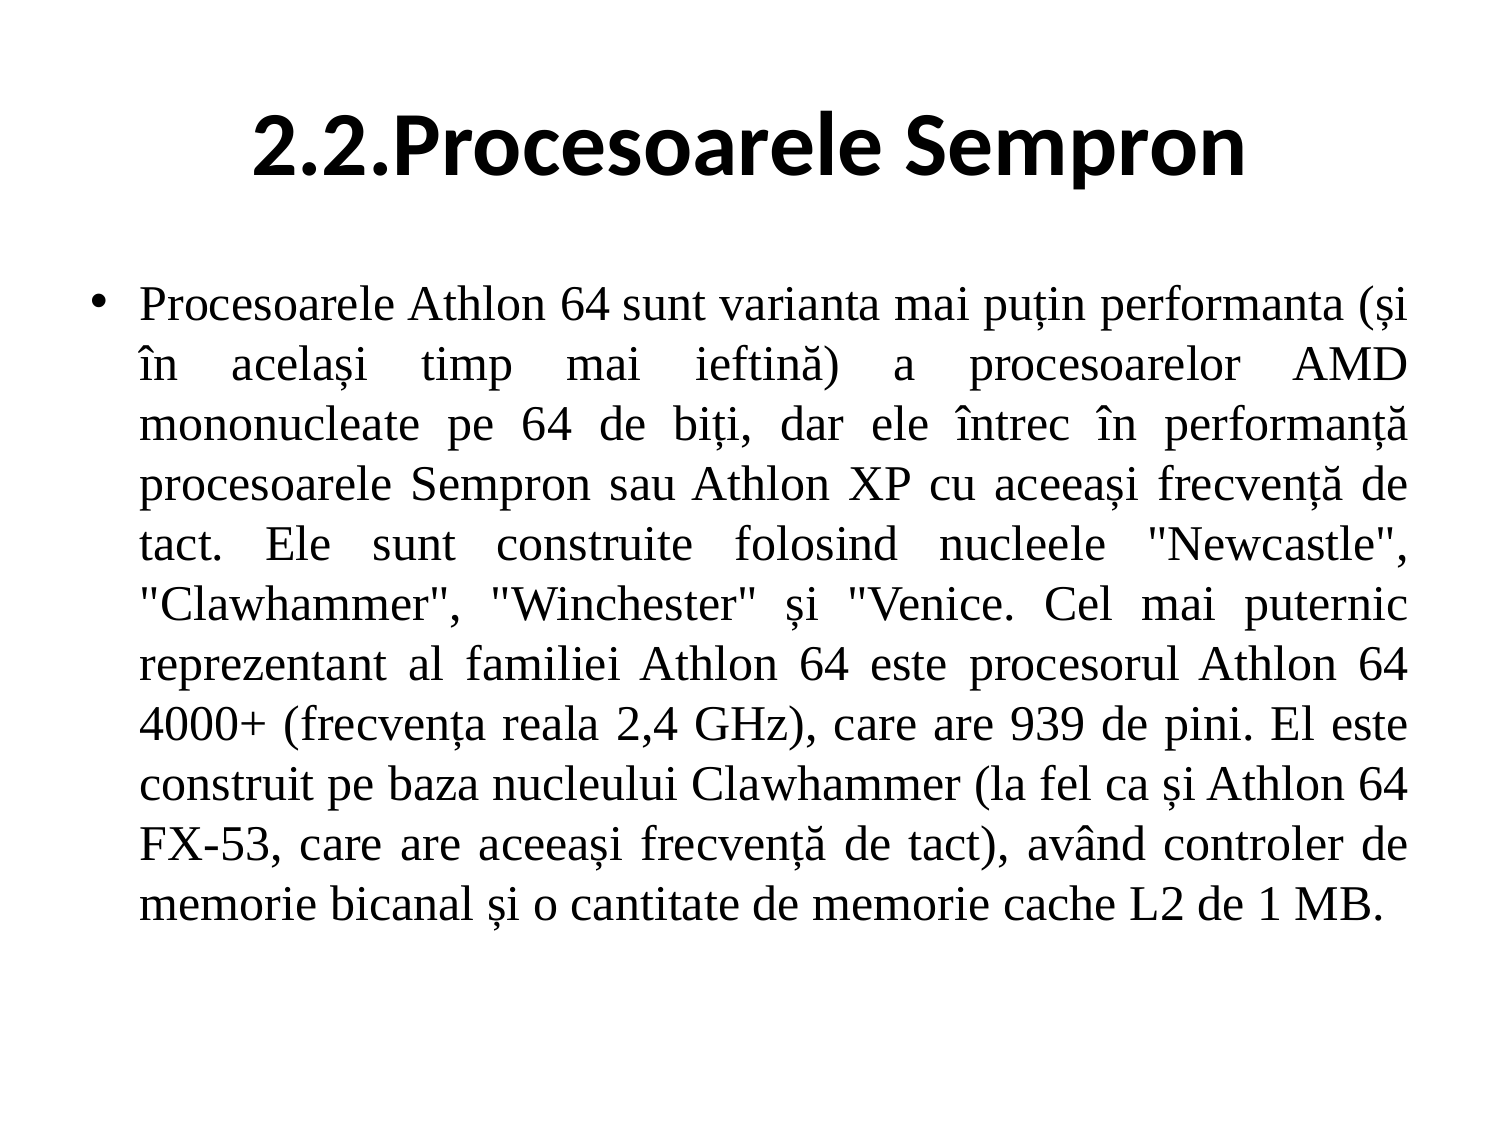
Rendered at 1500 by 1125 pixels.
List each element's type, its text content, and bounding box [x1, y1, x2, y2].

title 2.2.Procesoarele Sempron [75, 45, 1425, 233]
list Procesoarele Athlon 64 sunt varianta mai puțin performanta (și în același timp mai ieftină) a procesoarelor AMD mononucleate pe 64 de biți, dar ele întrec în performanță procesoarele Sempron sau Athlon XP cu aceeași frecvență de tact. Ele sunt construite folosind nucleele "Newcastle", "Clawhammer", "Winchester" și "Venice. Cel mai puternic reprezentant al familiei Athlon 64 este procesorul Athlon 64 4000+ (frecvența reala 2,4 GHz), care are 939 de pini. El este construit pe baza nucleului Clawhammer (la fel ca și Athlon 64 FX-53, care are aceeași frecvență de tact), având controler de memorie bicanal și o cantitate de memorie cache L2 de 1 MB. [75, 262, 1425, 1005]
